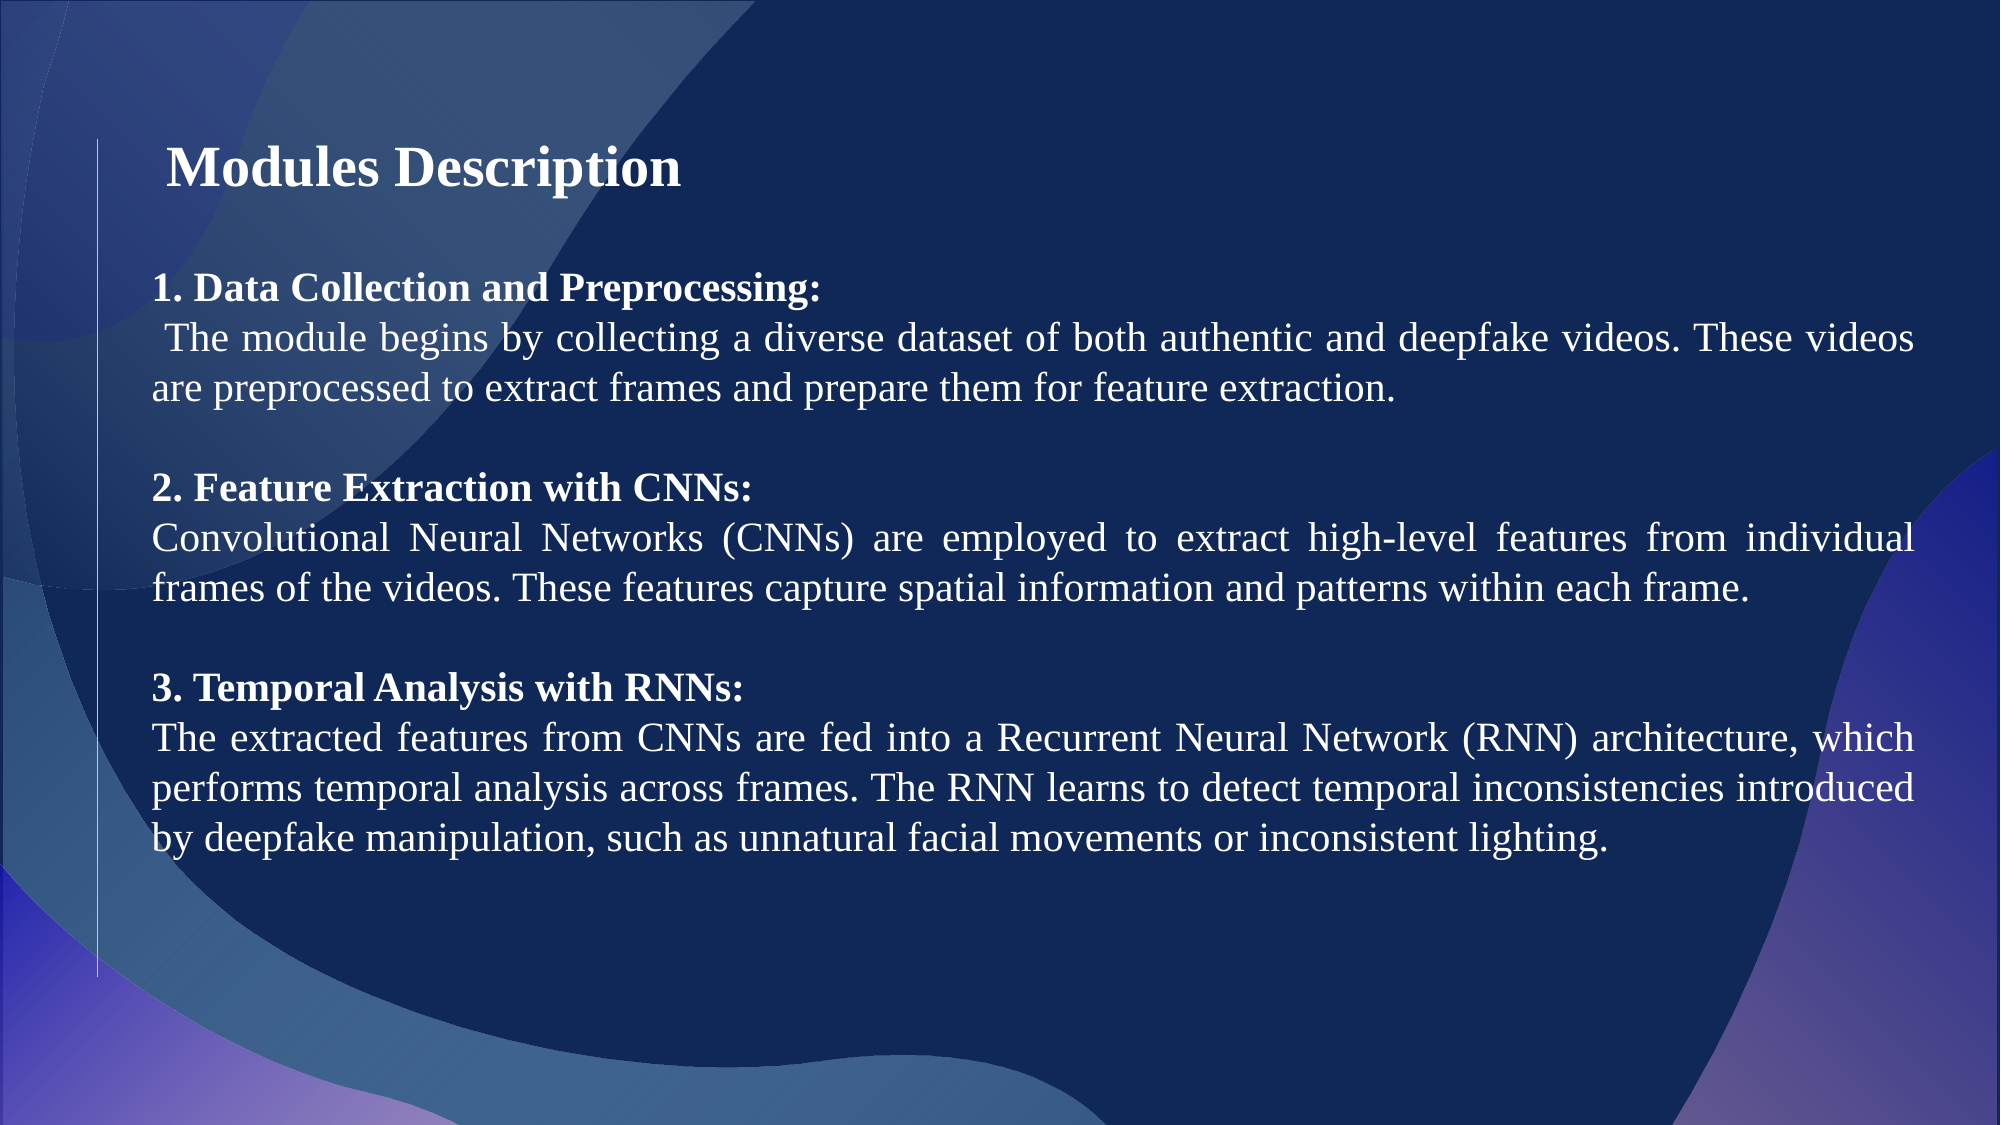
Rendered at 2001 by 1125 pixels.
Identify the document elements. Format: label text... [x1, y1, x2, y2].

text_box 1. Data Collection and Preprocessing: The module begins by collecting a diverse dataset of both authentic and deepfake videos. These videos are preprocessed to extract frames and prepare them for feature extraction. 2. Feature Extraction with CNNs: Convolutional Neural Networks (CNNs) are employed to extract high-level features from individual frames of the videos. These features capture spatial information and patterns within each frame. 3. Temporal Analysis with RNNs: The extracted features from CNNs are fed into a Recurrent Neural Network (RNN) architecture, which performs temporal analysis across frames. The RNN learns to detect temporal inconsistencies introduced by deepfake manipulation, such as unnatural facial movements or inconsistent lighting. [136, 252, 1932, 868]
text_box Modules Description [136, 120, 1365, 206]
